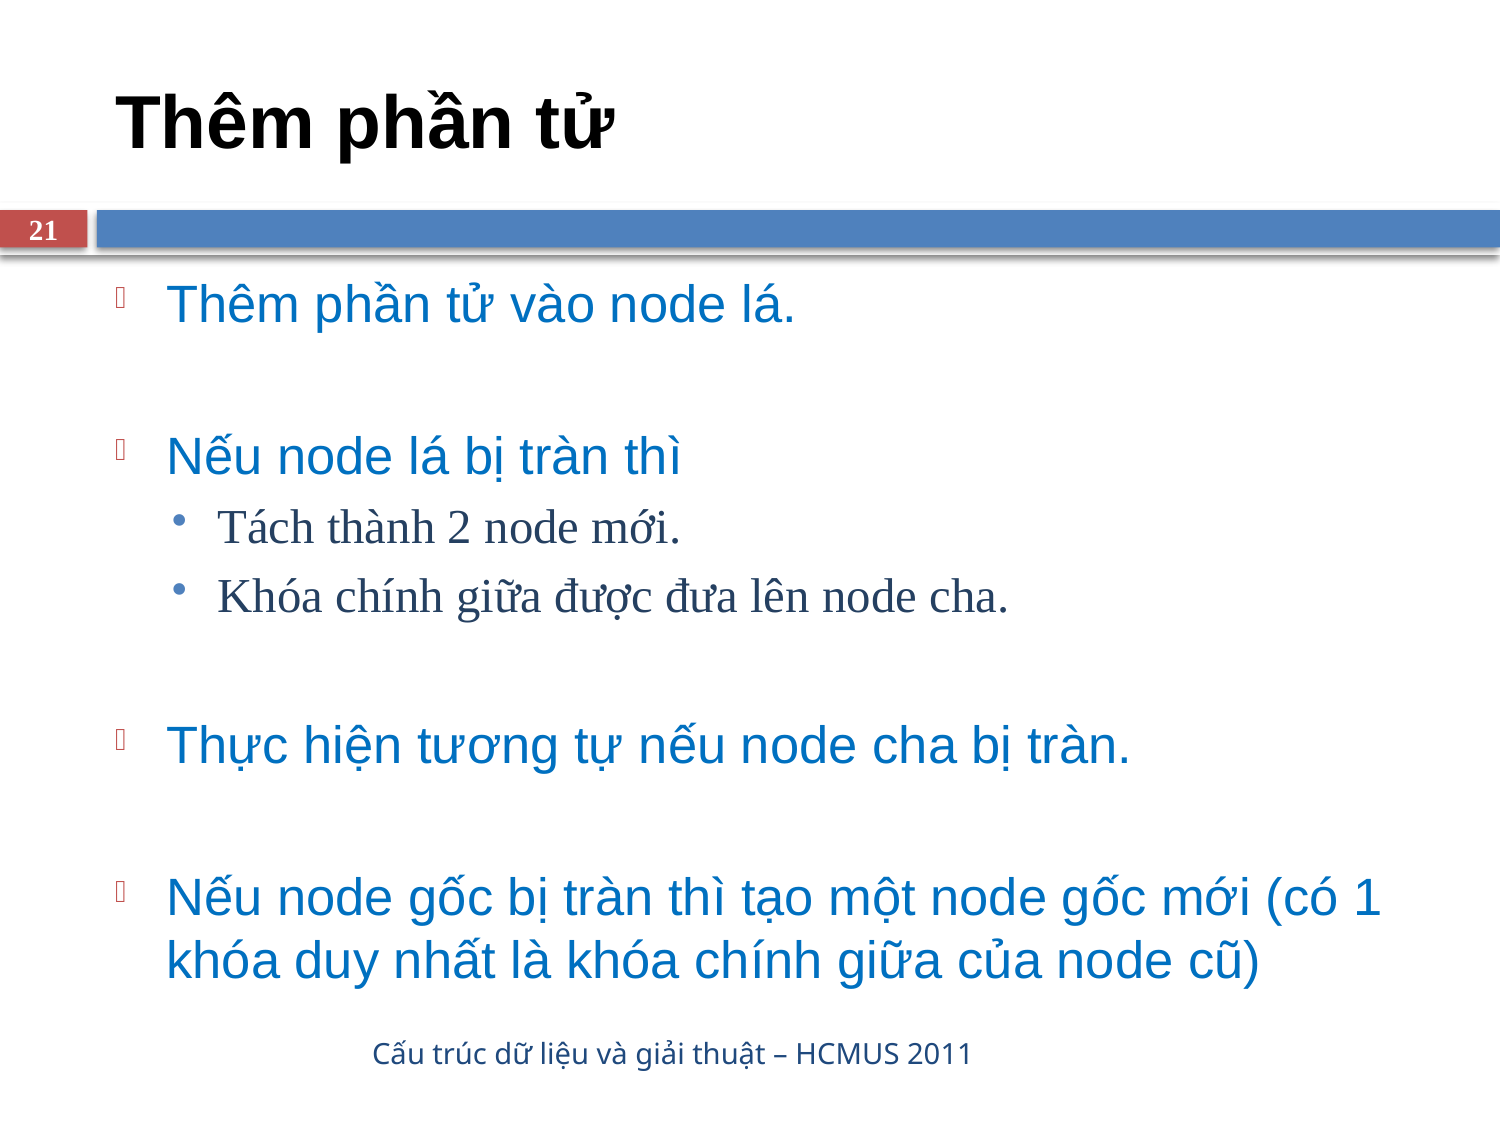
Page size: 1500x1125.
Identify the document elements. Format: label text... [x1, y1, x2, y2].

title Thêm phần tử [100, 37, 1438, 200]
slide_number 21 [0, 208, 88, 249]
footer Cấu trúc dữ liệu và giải thuật – HCMUS 2011 [99, 1024, 990, 1085]
list Thêm phần tử vào node lá. Nếu node lá bị tràn thì Tách thành 2 node mới. Khóa chính giữa được đưa lên node cha. Thực hiện tương tự nếu node cha bị tràn. Nếu node gốc bị tràn thì tạo một node gốc mới (có 1 khóa duy nhất là khóa chính giữa của node cũ) [100, 262, 1438, 1000]
